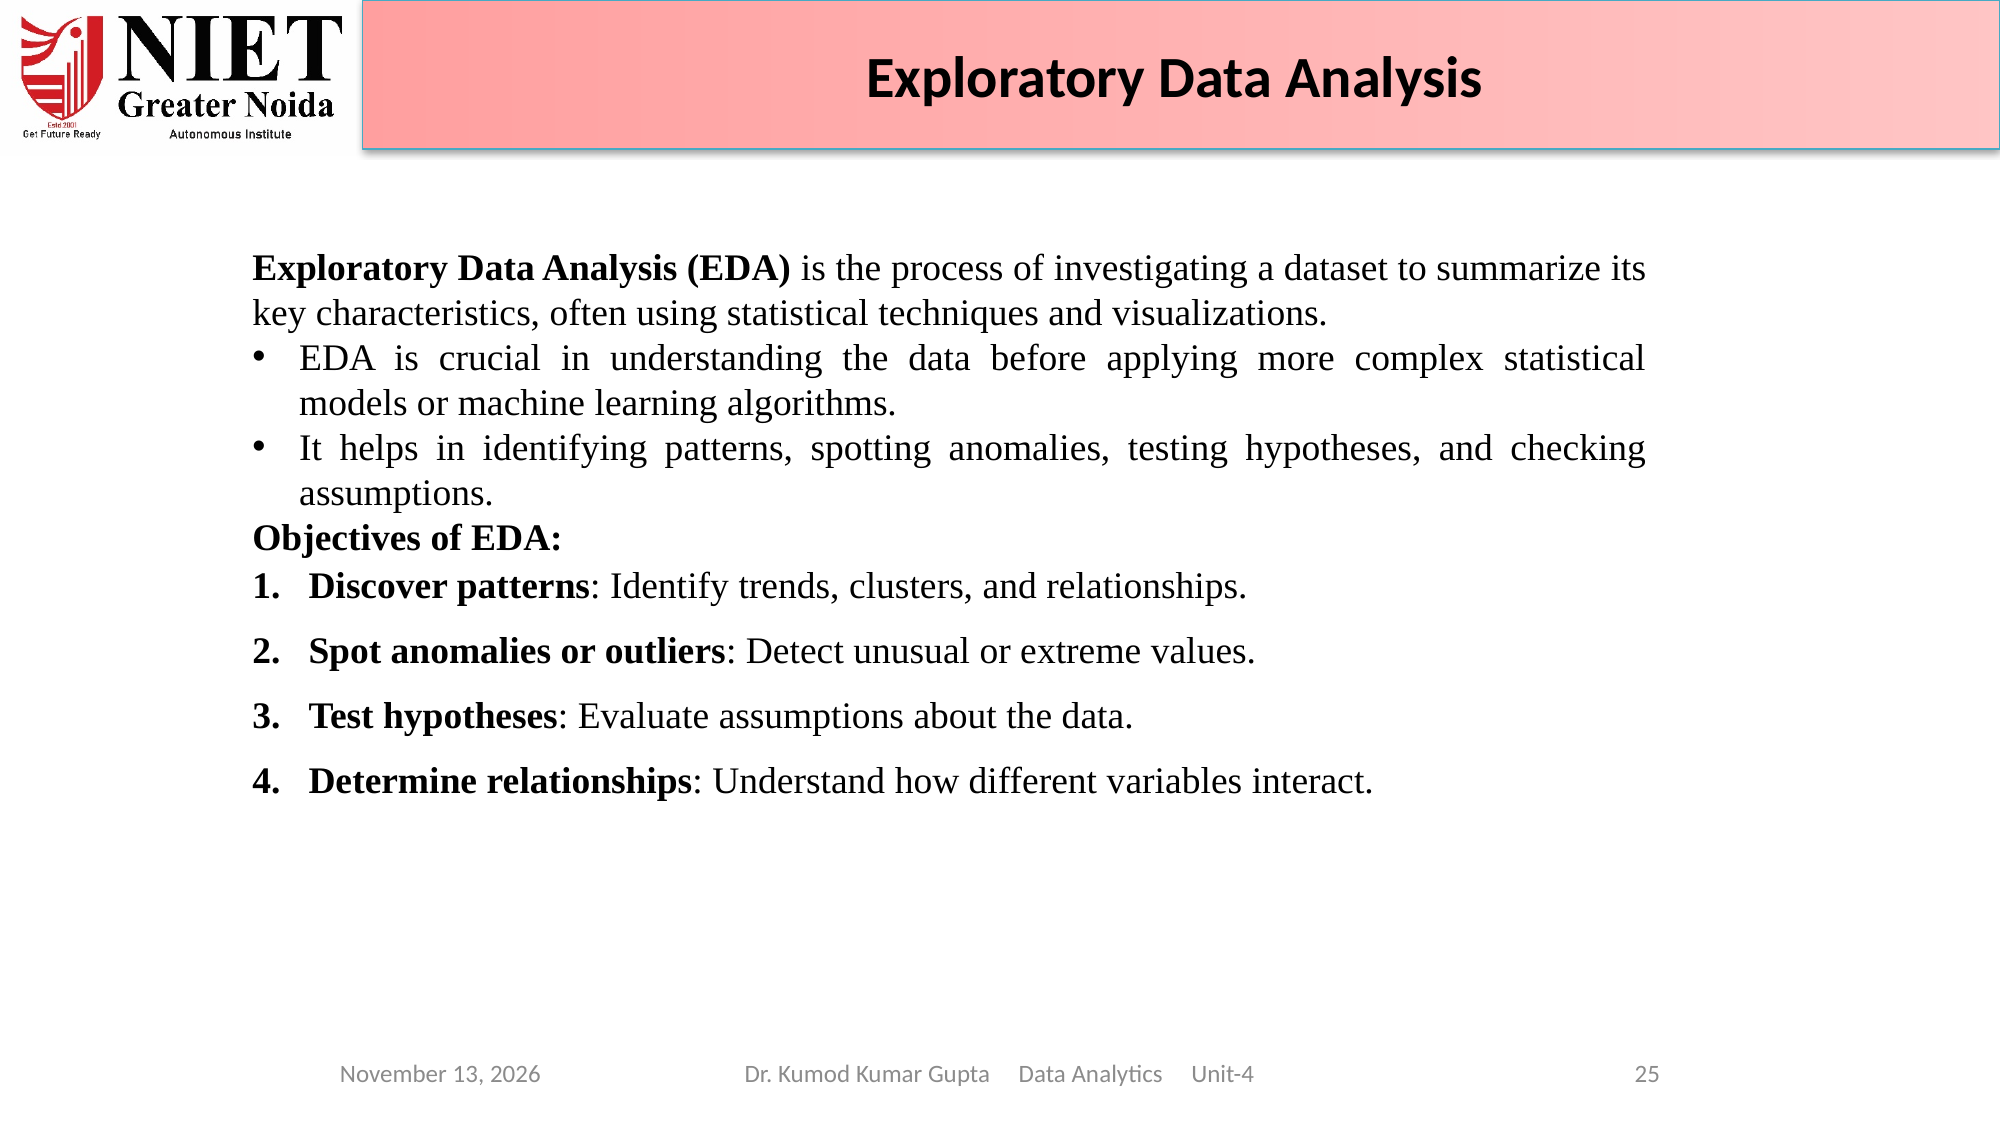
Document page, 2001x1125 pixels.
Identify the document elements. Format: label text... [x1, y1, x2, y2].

text_box Exploratory Data Analysis (EDA) is the process of investigating a dataset to summarize its key characteristics, often using statistical techniques and visualizations. EDA is crucial in understanding the data before applying more complex statistical models or machine learning algorithms. It helps in identifying patterns, spotting anomalies, testing hypotheses, and checking assumptions. Objectives of EDA: Discover patterns: Identify trends, clusters, and relationships. Spot anomalies or outliers: Detect unusual or extreme values. Test hypotheses: Evaluate assumptions about the data. Determine relationships: Understand how different variables interact. [237, 235, 1663, 809]
footer Dr. Kumod Kumar Gupta Data Analytics Unit-4 [683, 1042, 1317, 1103]
text_box Exploratory Data Analysis [363, 0, 2000, 150]
slide_number 25 [1325, 1042, 1675, 1103]
picture [0, 0, 363, 156]
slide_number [324, 1042, 675, 1103]
